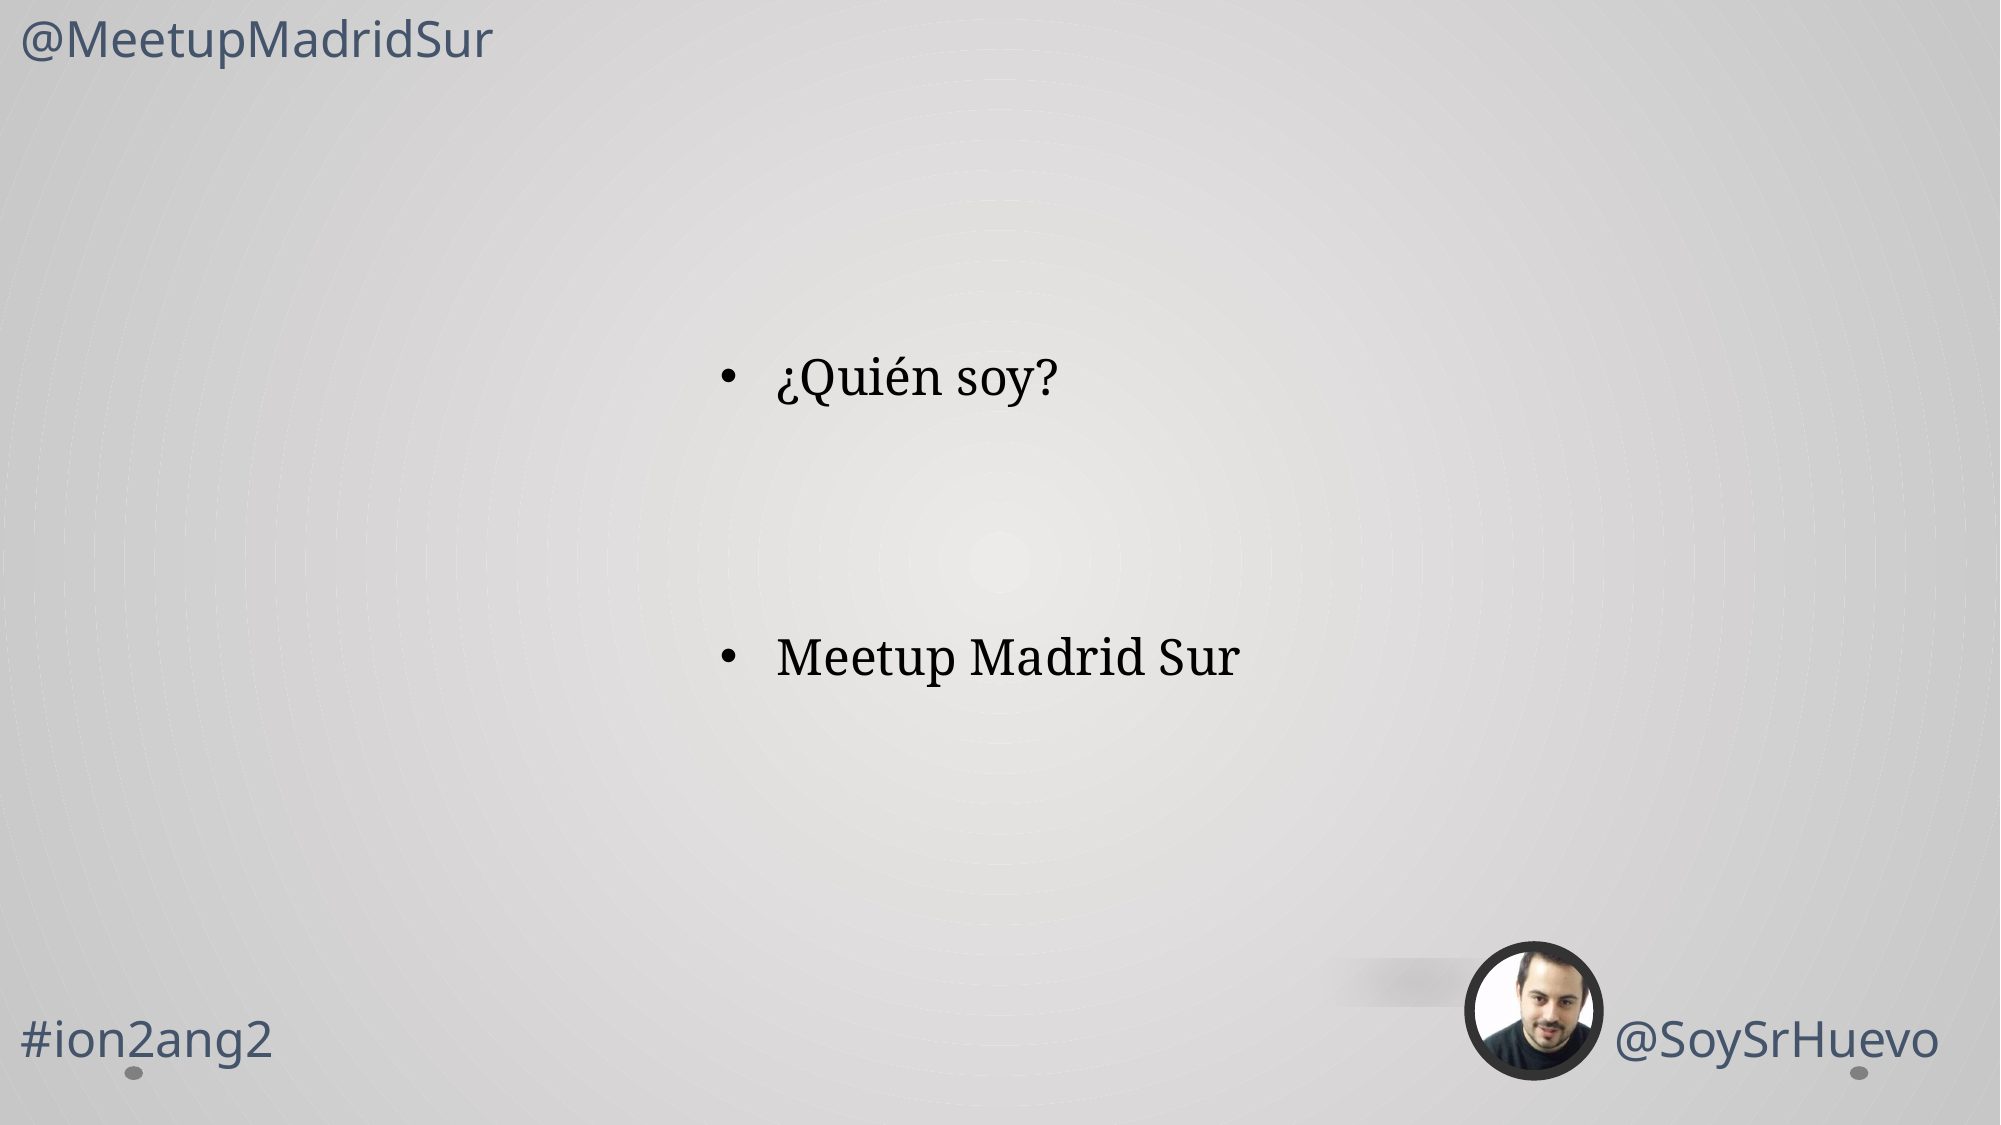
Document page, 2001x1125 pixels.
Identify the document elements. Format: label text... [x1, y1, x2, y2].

list ¿Quién soy? Meetup Madrid Sur [704, 337, 1331, 736]
text_box @SoySrHuevo [1600, 999, 1957, 1075]
picture [1469, 946, 1599, 1076]
text_box @MeetupMadridSur [5, 0, 510, 75]
text_box #ion2ang2 [6, 999, 290, 1075]
